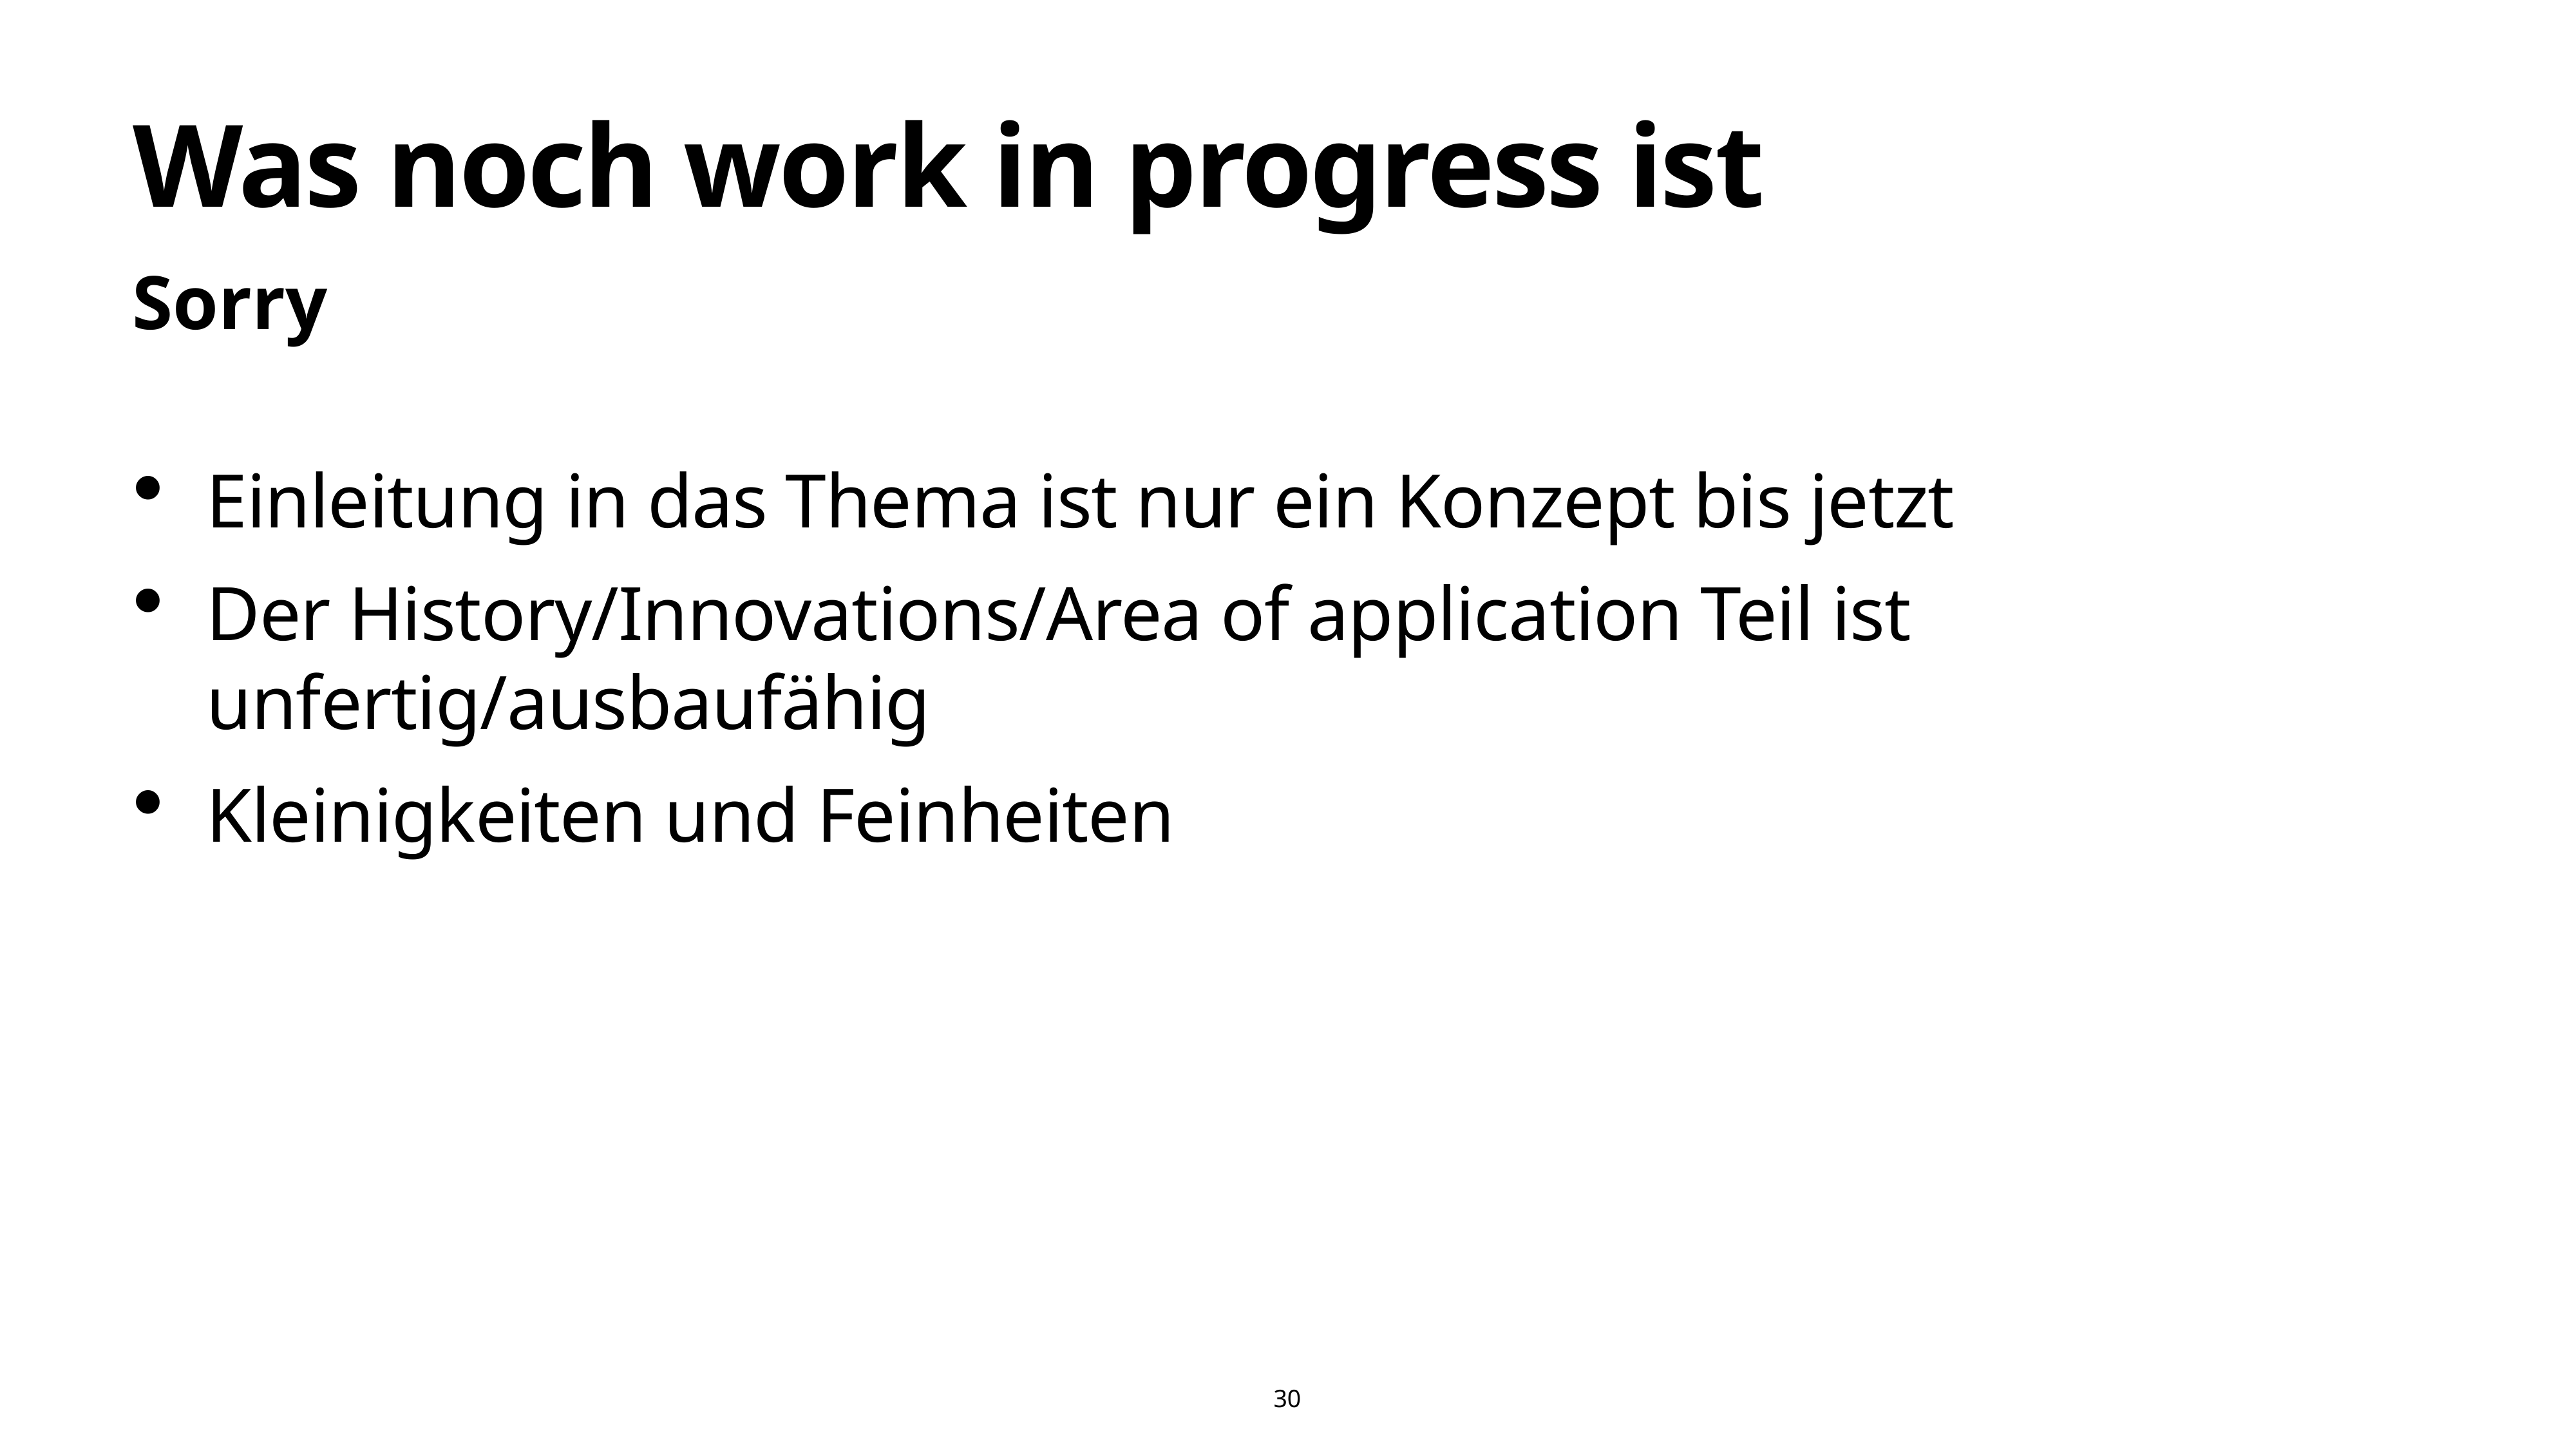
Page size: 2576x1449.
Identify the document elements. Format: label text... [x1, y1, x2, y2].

title Was noch work in progress ist [127, 113, 2449, 250]
list Sorry [127, 250, 2449, 350]
list Einleitung in das Thema ist nur ein Konzept bis jetzt Der History/Innovations/Area of application Teil ist unfertig/ausbaufähig Kleinigkeiten und Feinheiten [127, 448, 2449, 1321]
slide_number 30 [1267, 1381, 1307, 1422]
